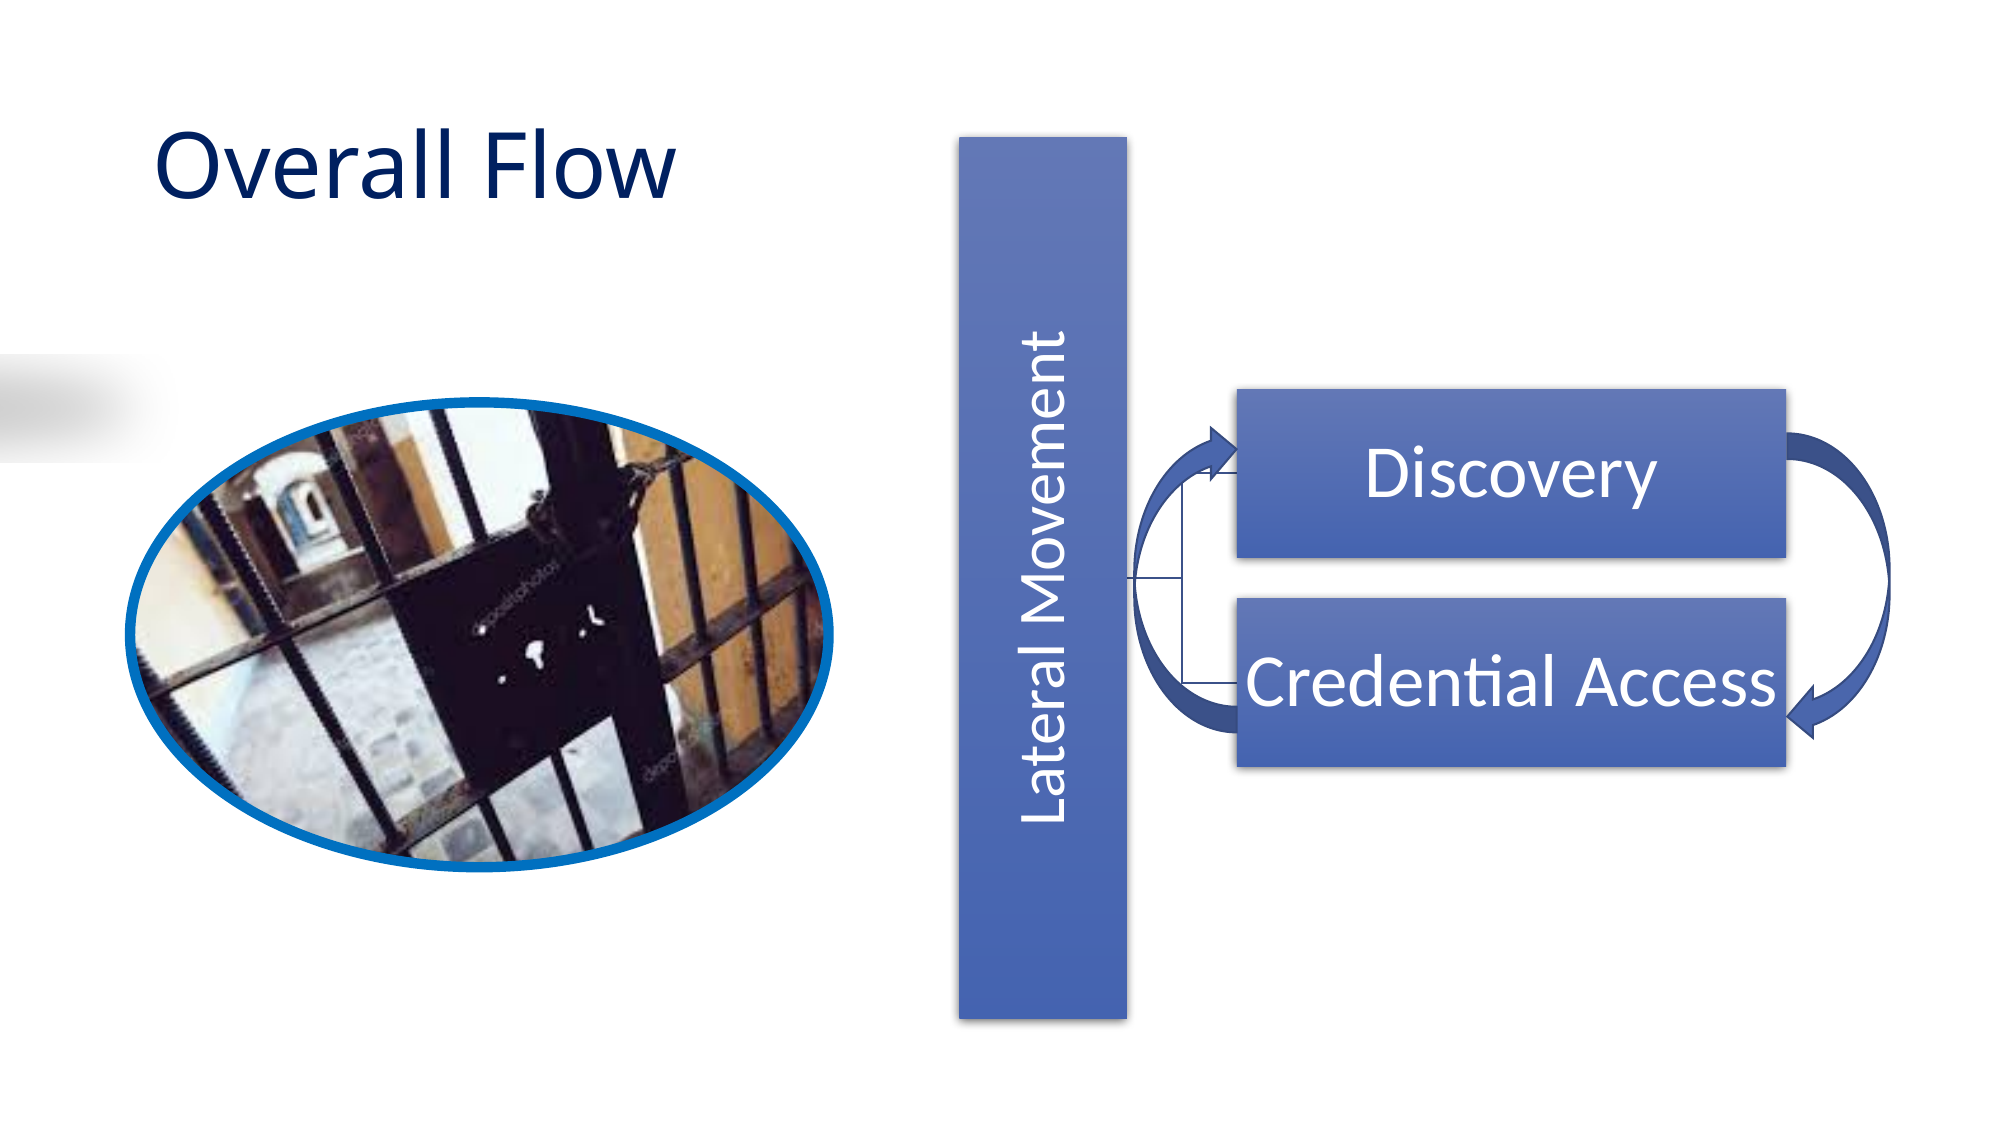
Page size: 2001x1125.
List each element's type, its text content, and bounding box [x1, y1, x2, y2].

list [454, 137, 2000, 1019]
title Overall Flow [137, 59, 1863, 278]
picture [130, 402, 829, 868]
